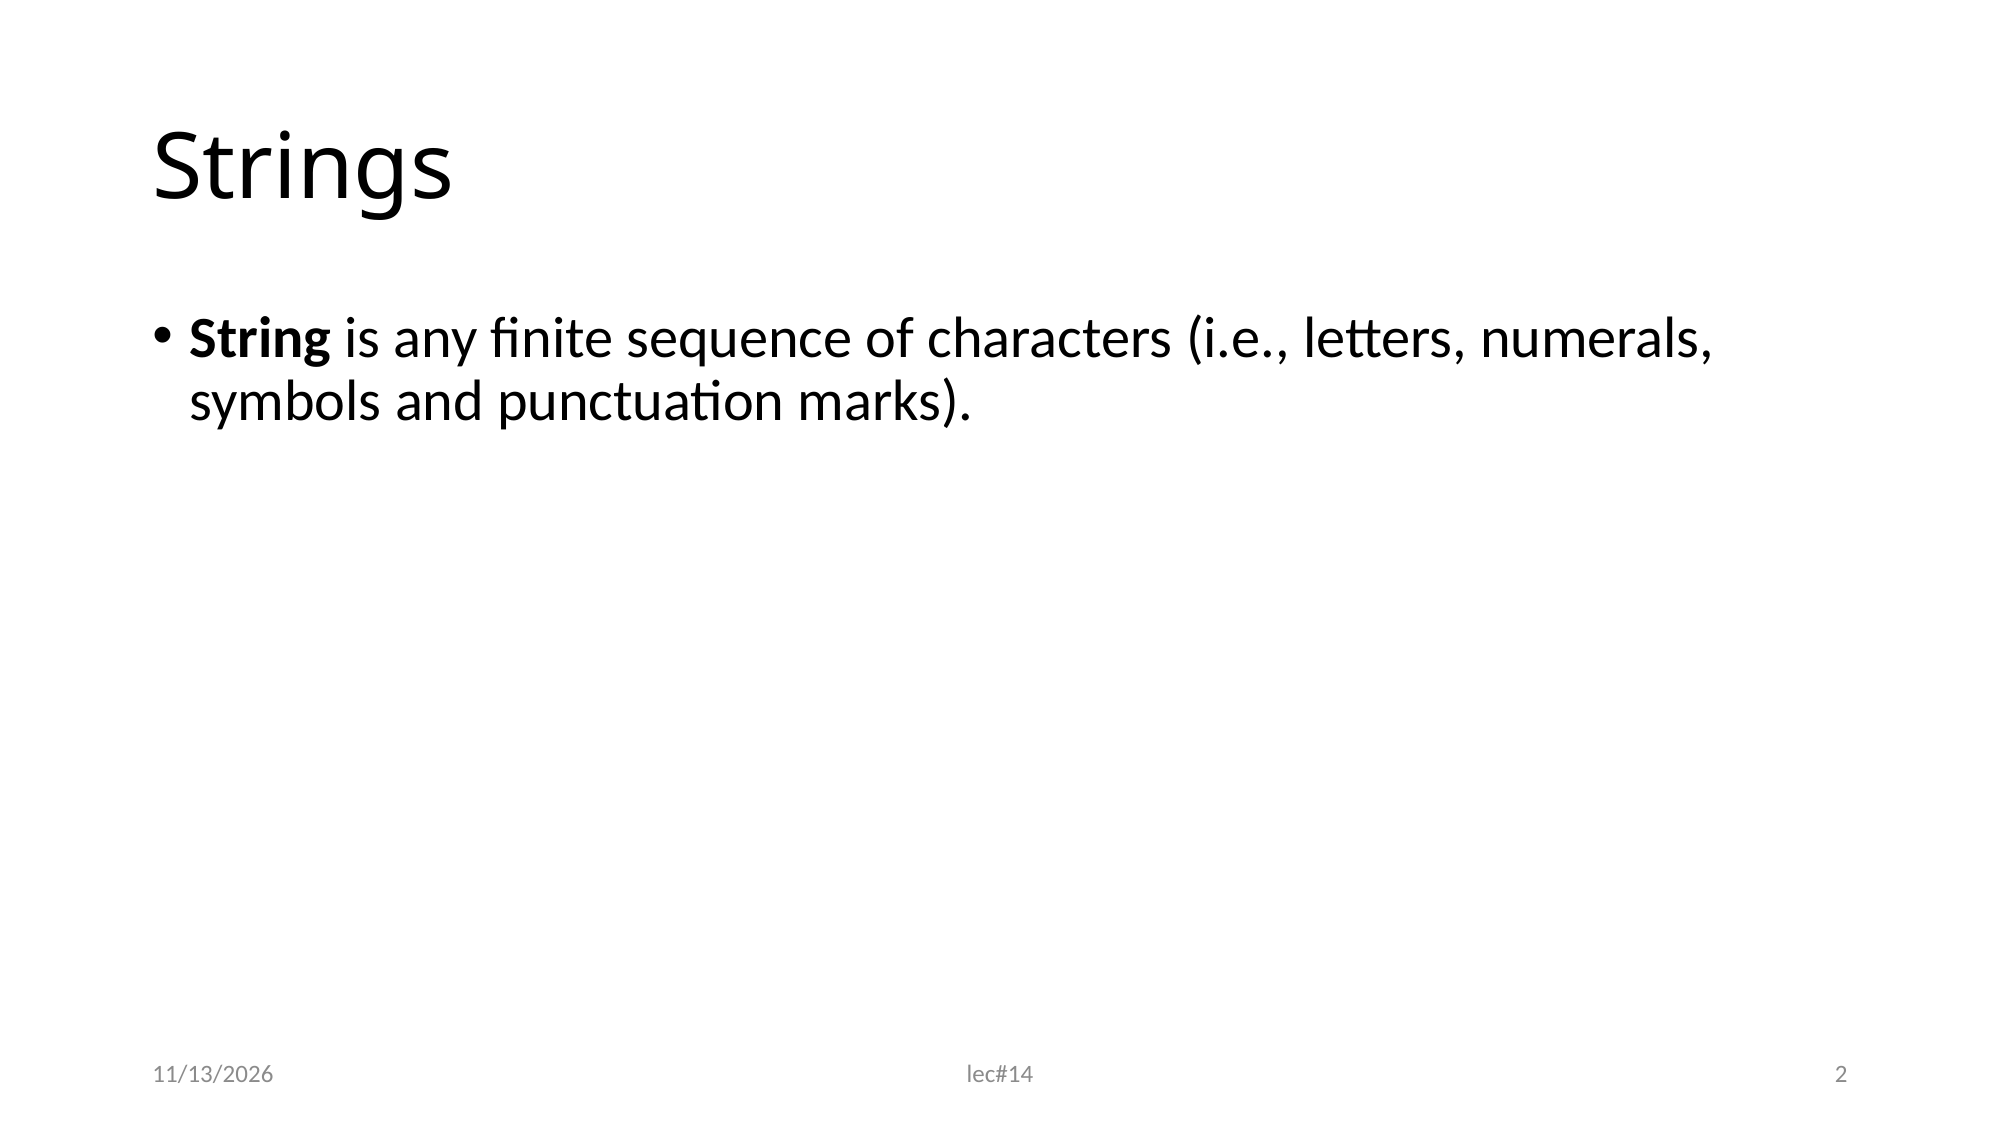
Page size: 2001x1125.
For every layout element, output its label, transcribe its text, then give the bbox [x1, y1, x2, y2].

footer lec#14 [662, 1042, 1338, 1103]
title Strings [137, 59, 1863, 278]
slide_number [137, 1042, 588, 1103]
slide_number 2 [1412, 1042, 1863, 1103]
list String is any finite sequence of characters (i.e., letters, numerals, symbols and punctuation marks). [137, 299, 1863, 1014]
